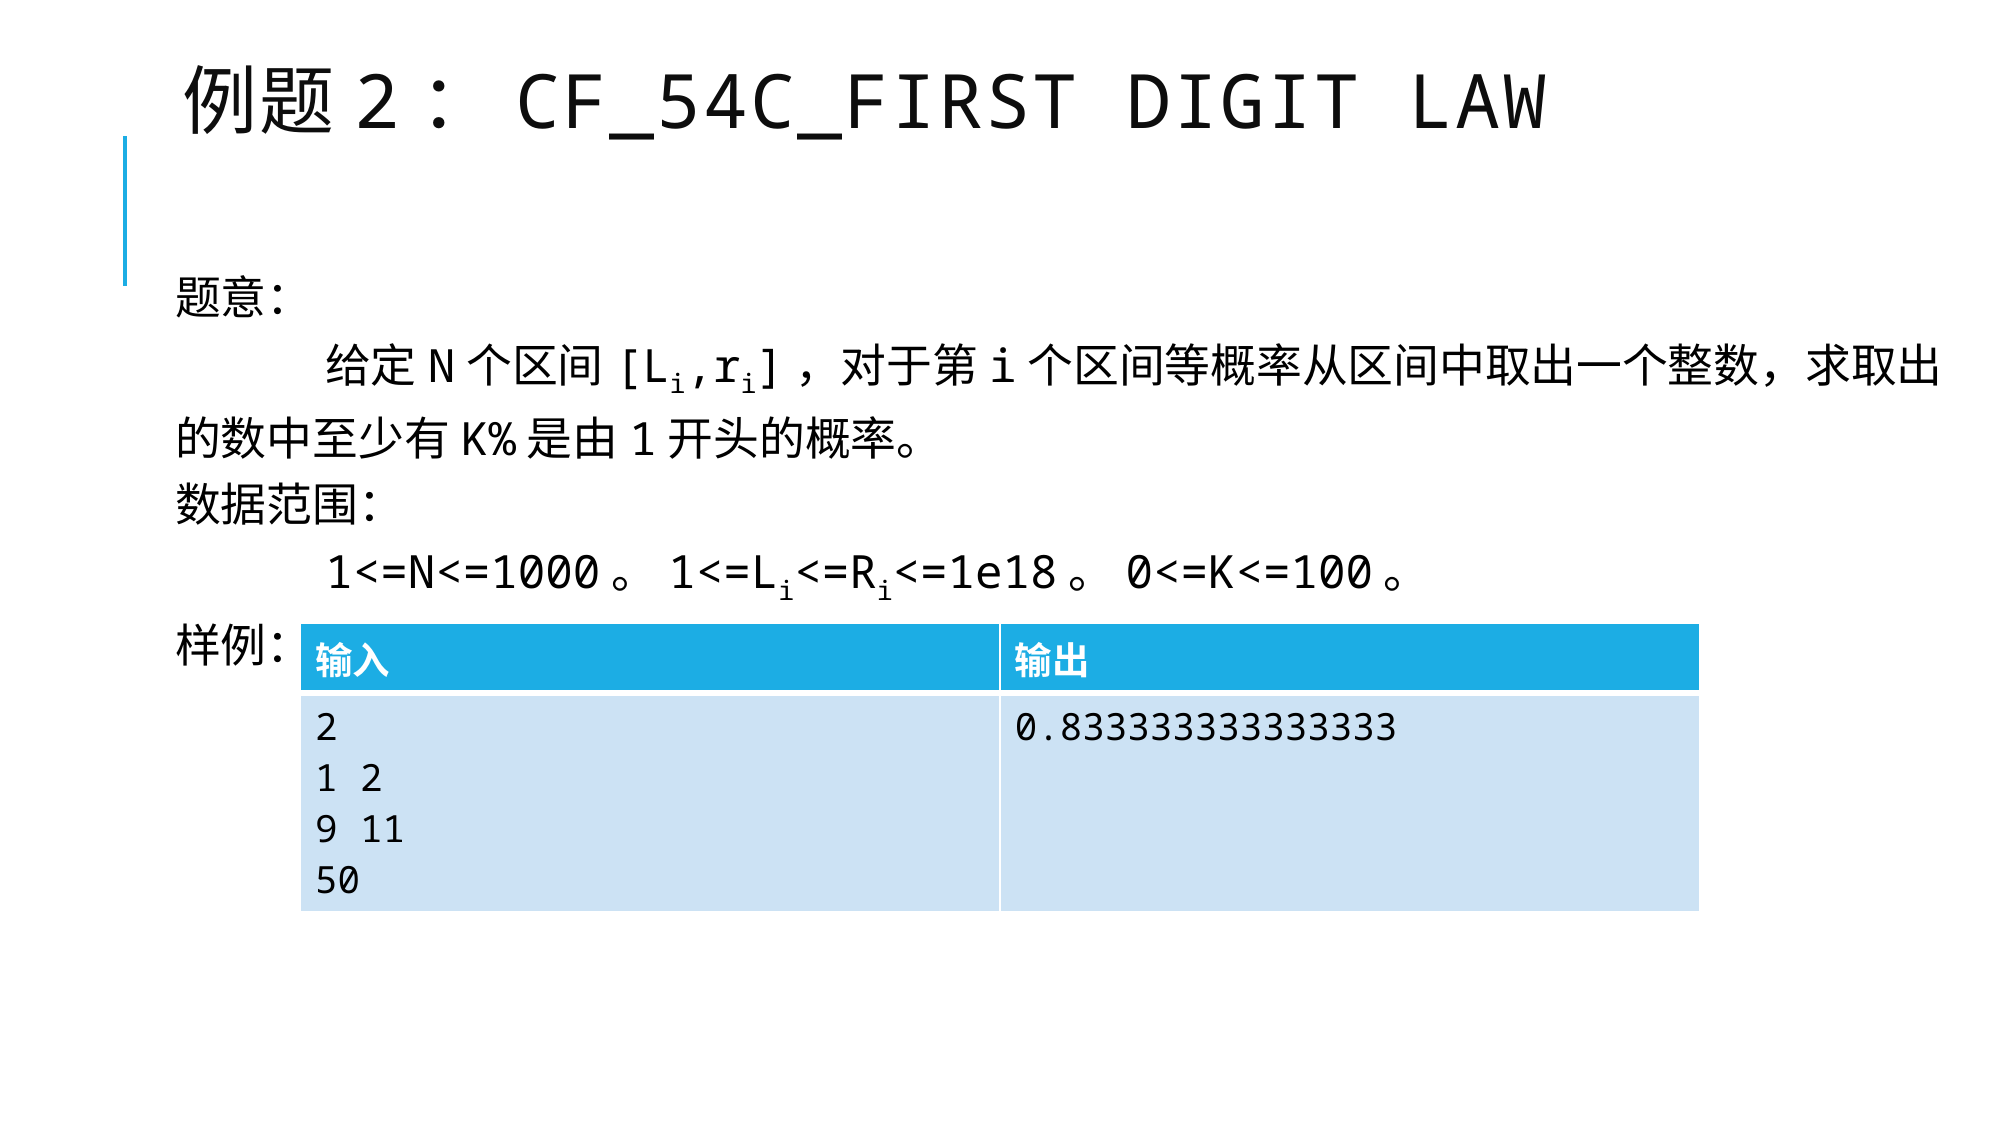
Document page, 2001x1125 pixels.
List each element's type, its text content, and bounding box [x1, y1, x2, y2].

table_cell 0.833333333333333 [1001, 696, 1699, 911]
table_cell 2 1 2 9 11 50 [301, 696, 999, 911]
list 题意： 给定N个区间[Li,ri]，对于第i个区间等概率从区间中取出一个整数，求取出的数中至少有K%是由1开头的概率。 数据范围： 1<=N<=1000。1<=Li<=Ri<=1e18。0<=K<=100。 样例： [168, 250, 1961, 1107]
title 例题2：cf_54C_First Digit Law [168, 45, 1961, 170]
table_header 输入 [301, 624, 999, 690]
table_header 输出 [1001, 624, 1699, 690]
